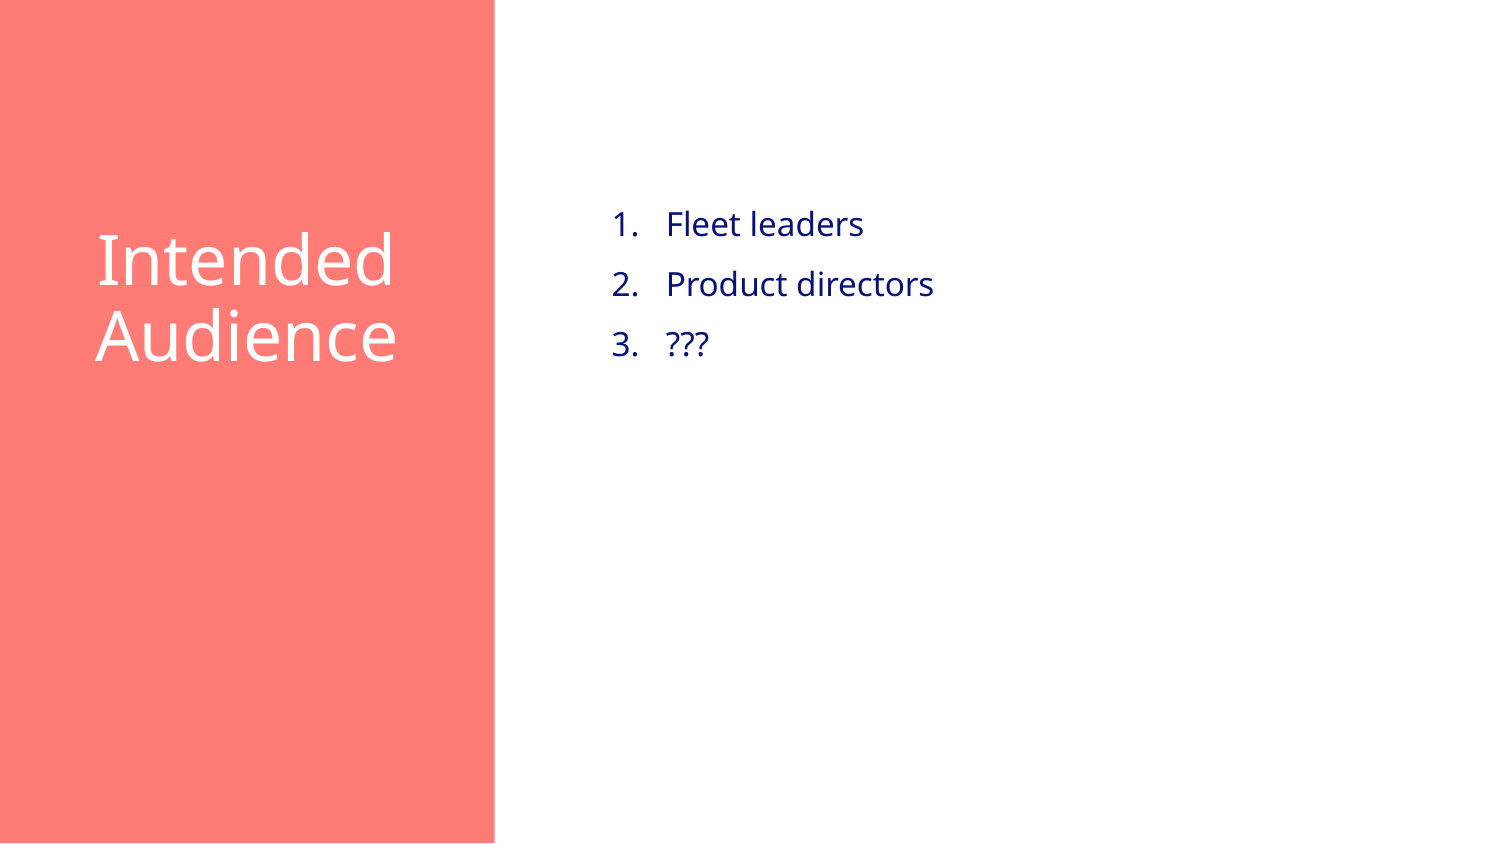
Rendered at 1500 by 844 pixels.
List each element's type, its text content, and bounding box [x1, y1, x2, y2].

text_box Fleet leaders Product directors ??? [575, 168, 1338, 458]
title Intended Audience [52, 210, 441, 454]
